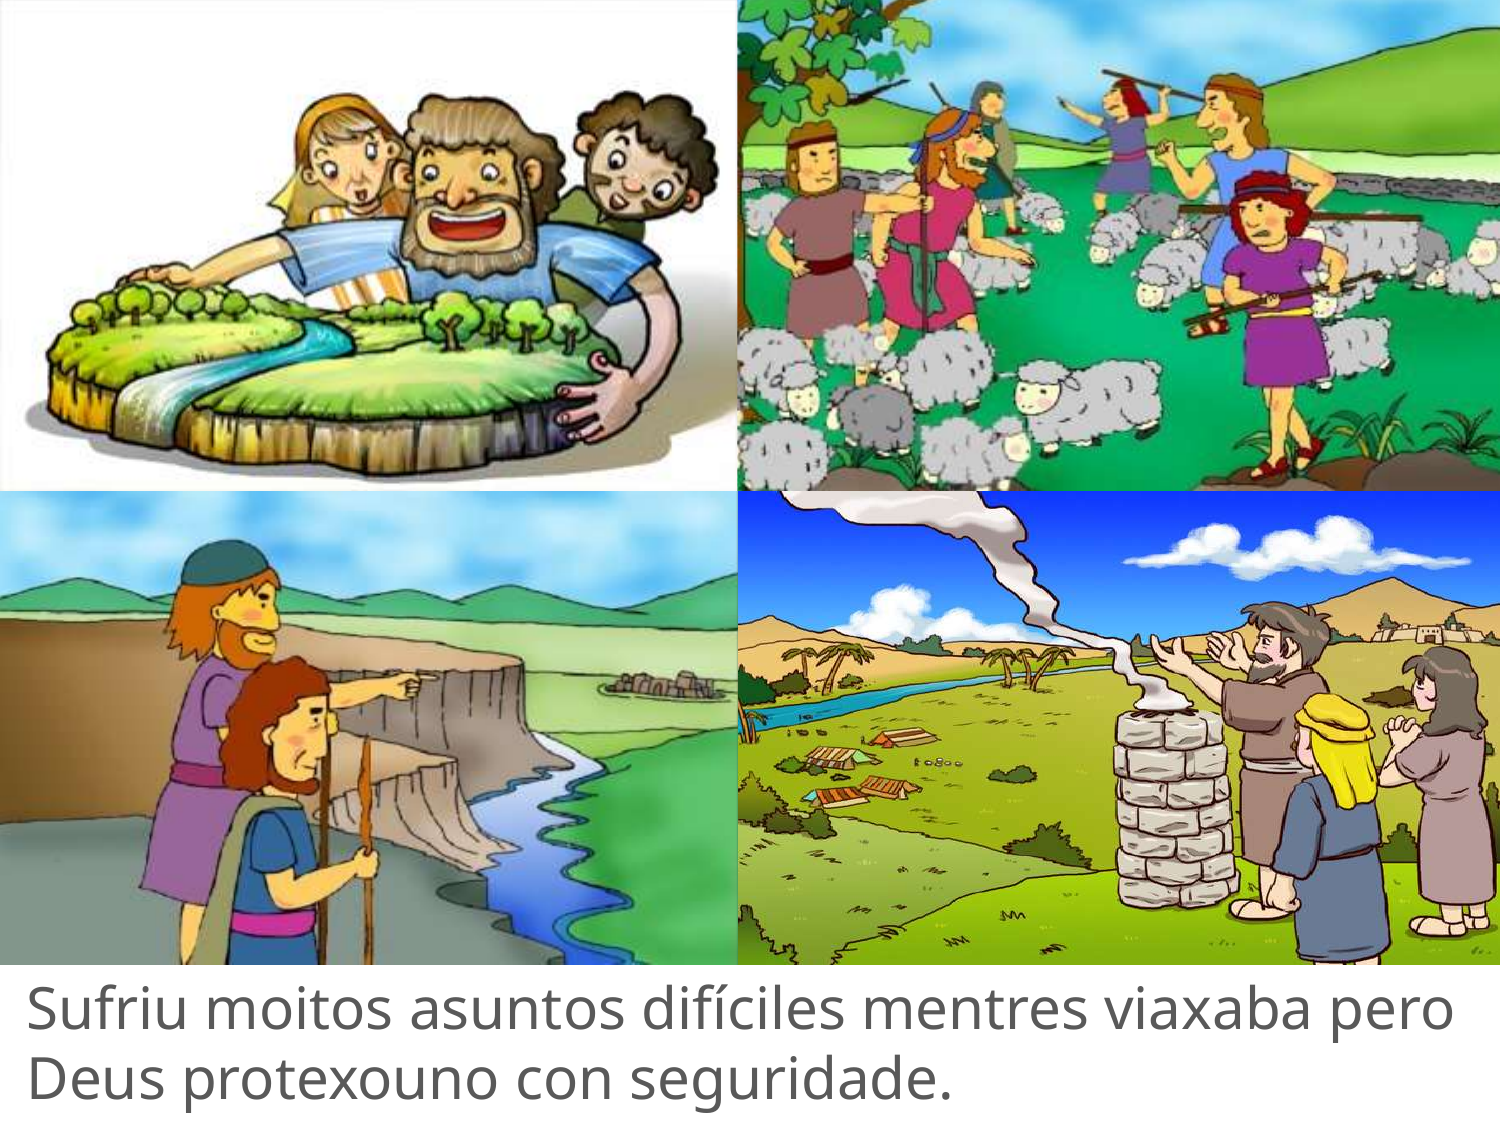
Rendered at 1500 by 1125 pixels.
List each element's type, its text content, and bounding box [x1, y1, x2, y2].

picture [0, 0, 1500, 965]
text_box Sufriu moitos asuntos difíciles mentres viaxaba pero Deus protexouno con seguridade. [11, 973, 1498, 1119]
